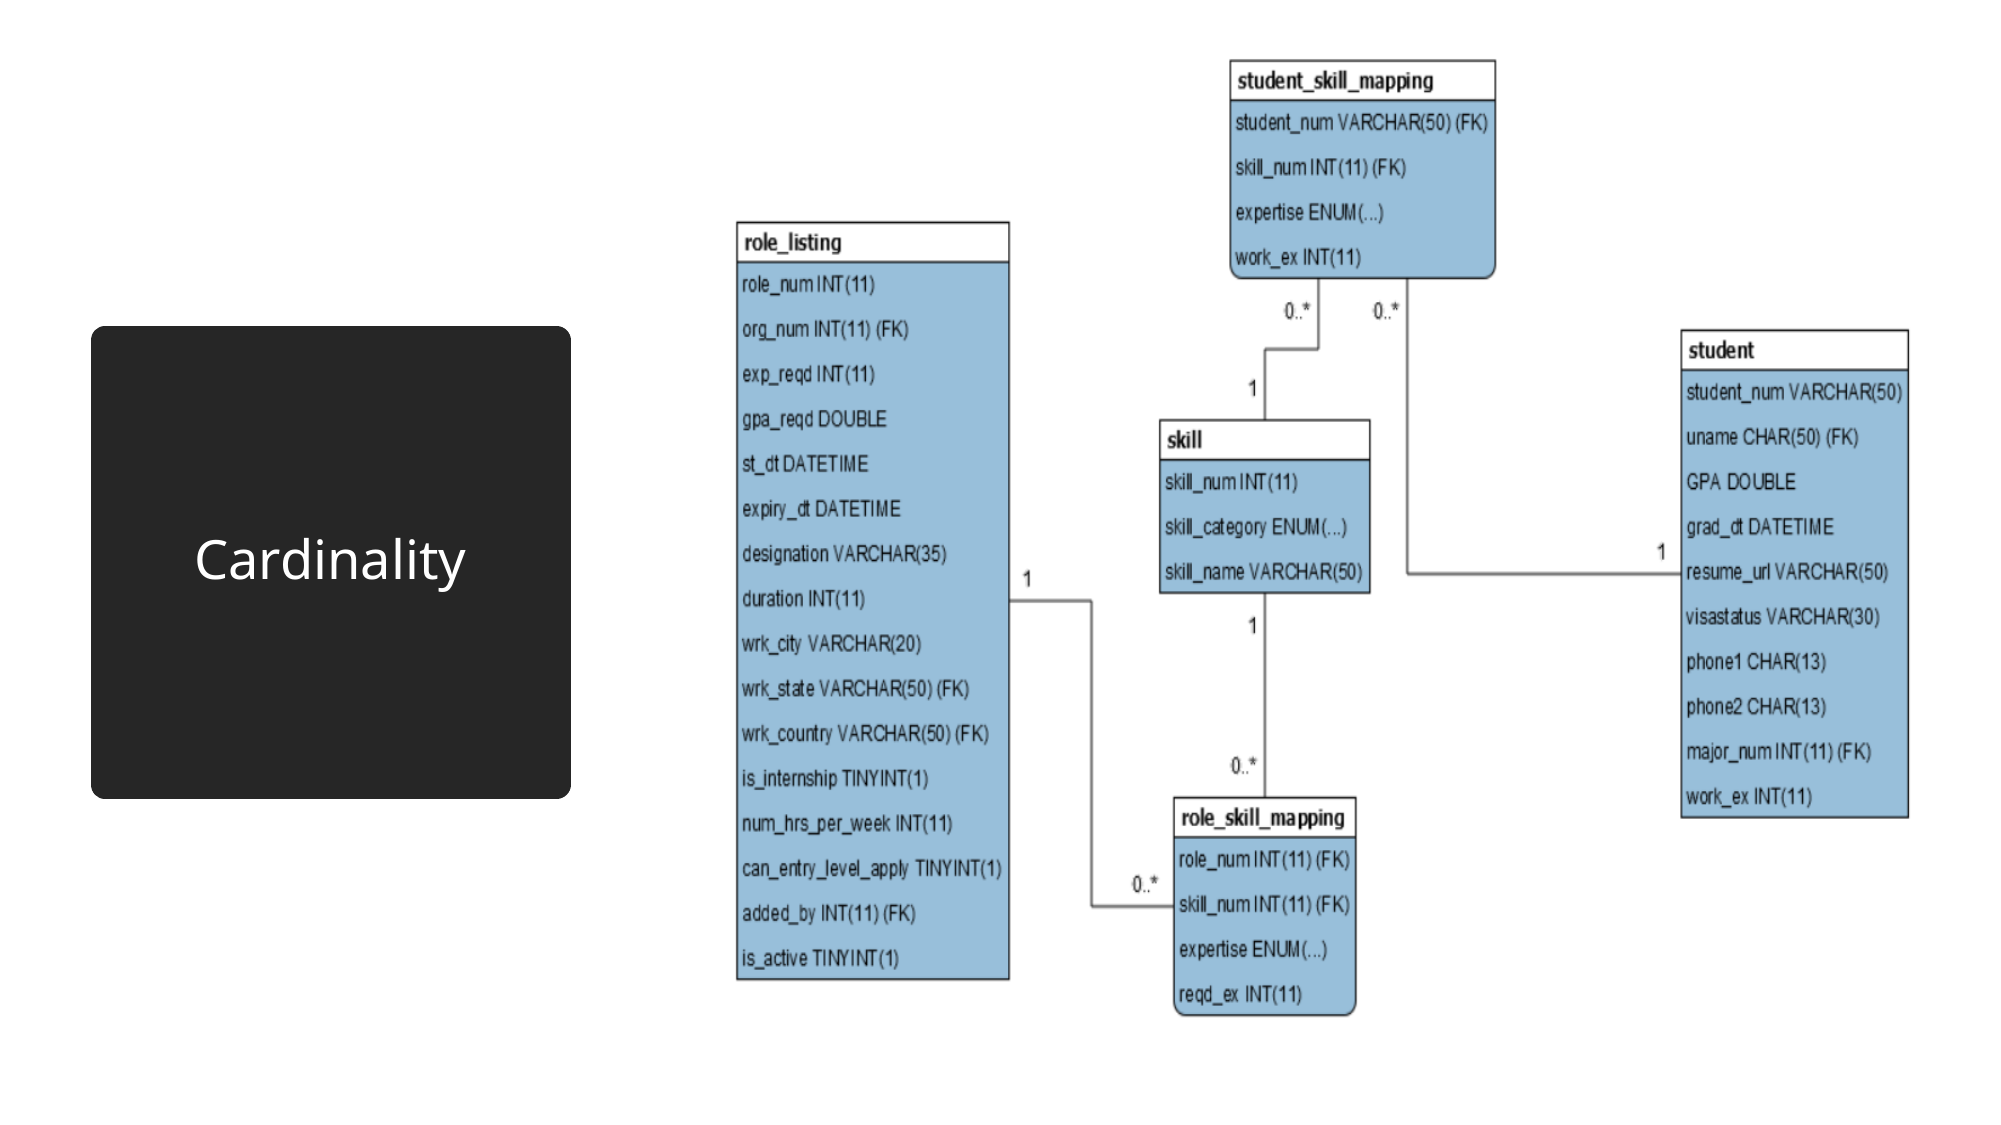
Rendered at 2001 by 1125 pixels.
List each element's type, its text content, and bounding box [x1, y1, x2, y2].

picture [662, 22, 1926, 1095]
title Cardinality [105, 340, 557, 785]
